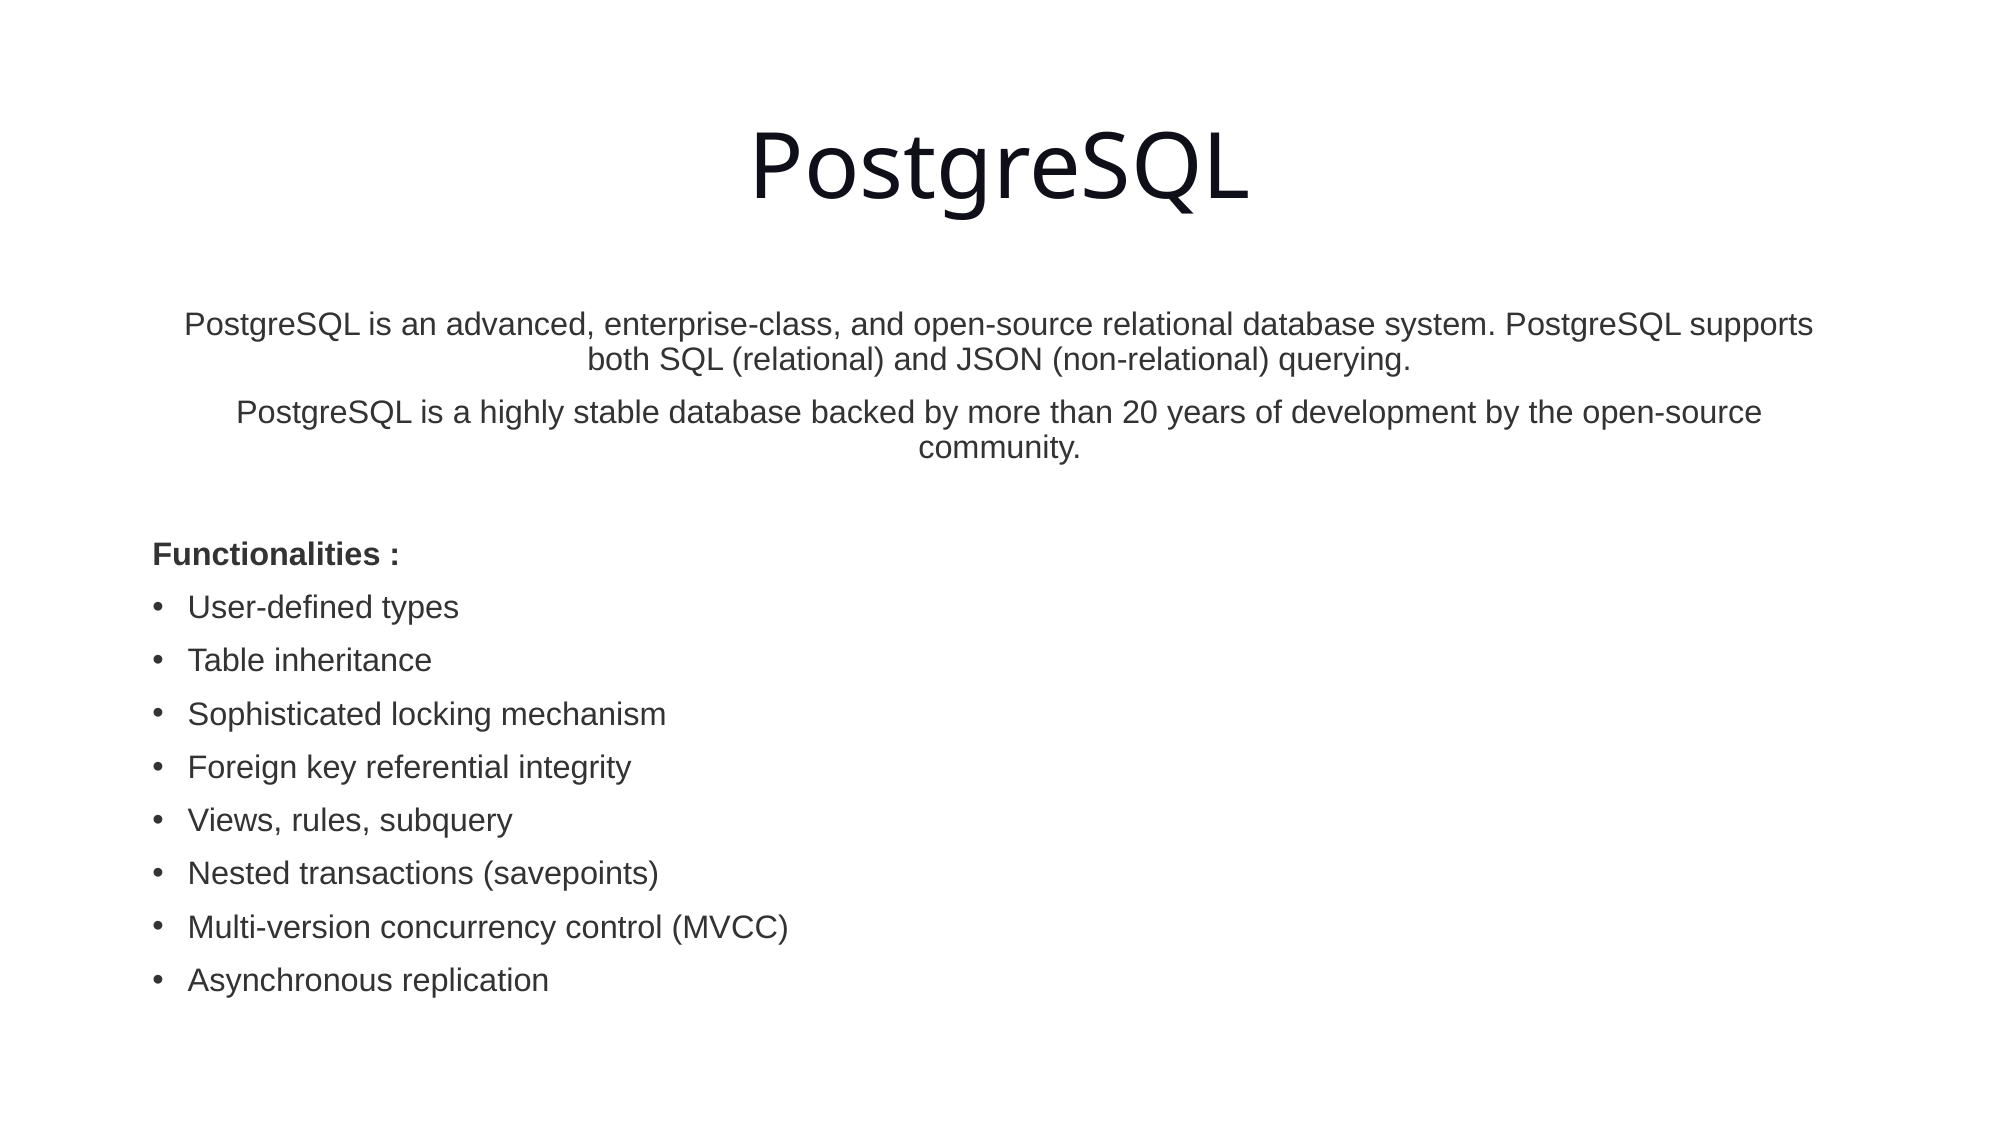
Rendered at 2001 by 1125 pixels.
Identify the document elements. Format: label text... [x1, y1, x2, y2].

list PostgreSQL is an advanced, enterprise-class, and open-source relational database system. PostgreSQL supports both SQL (relational) and JSON (non-relational) querying. PostgreSQL is a highly stable database backed by more than 20 years of development by the open-source community. Functionalities : User-defined types Table inheritance Sophisticated locking mechanism Foreign key referential integrity Views, rules, subquery Nested transactions (savepoints) Multi-version concurrency control (MVCC) Asynchronous replication [137, 299, 1863, 1014]
title PostgreSQL [137, 59, 1863, 278]
